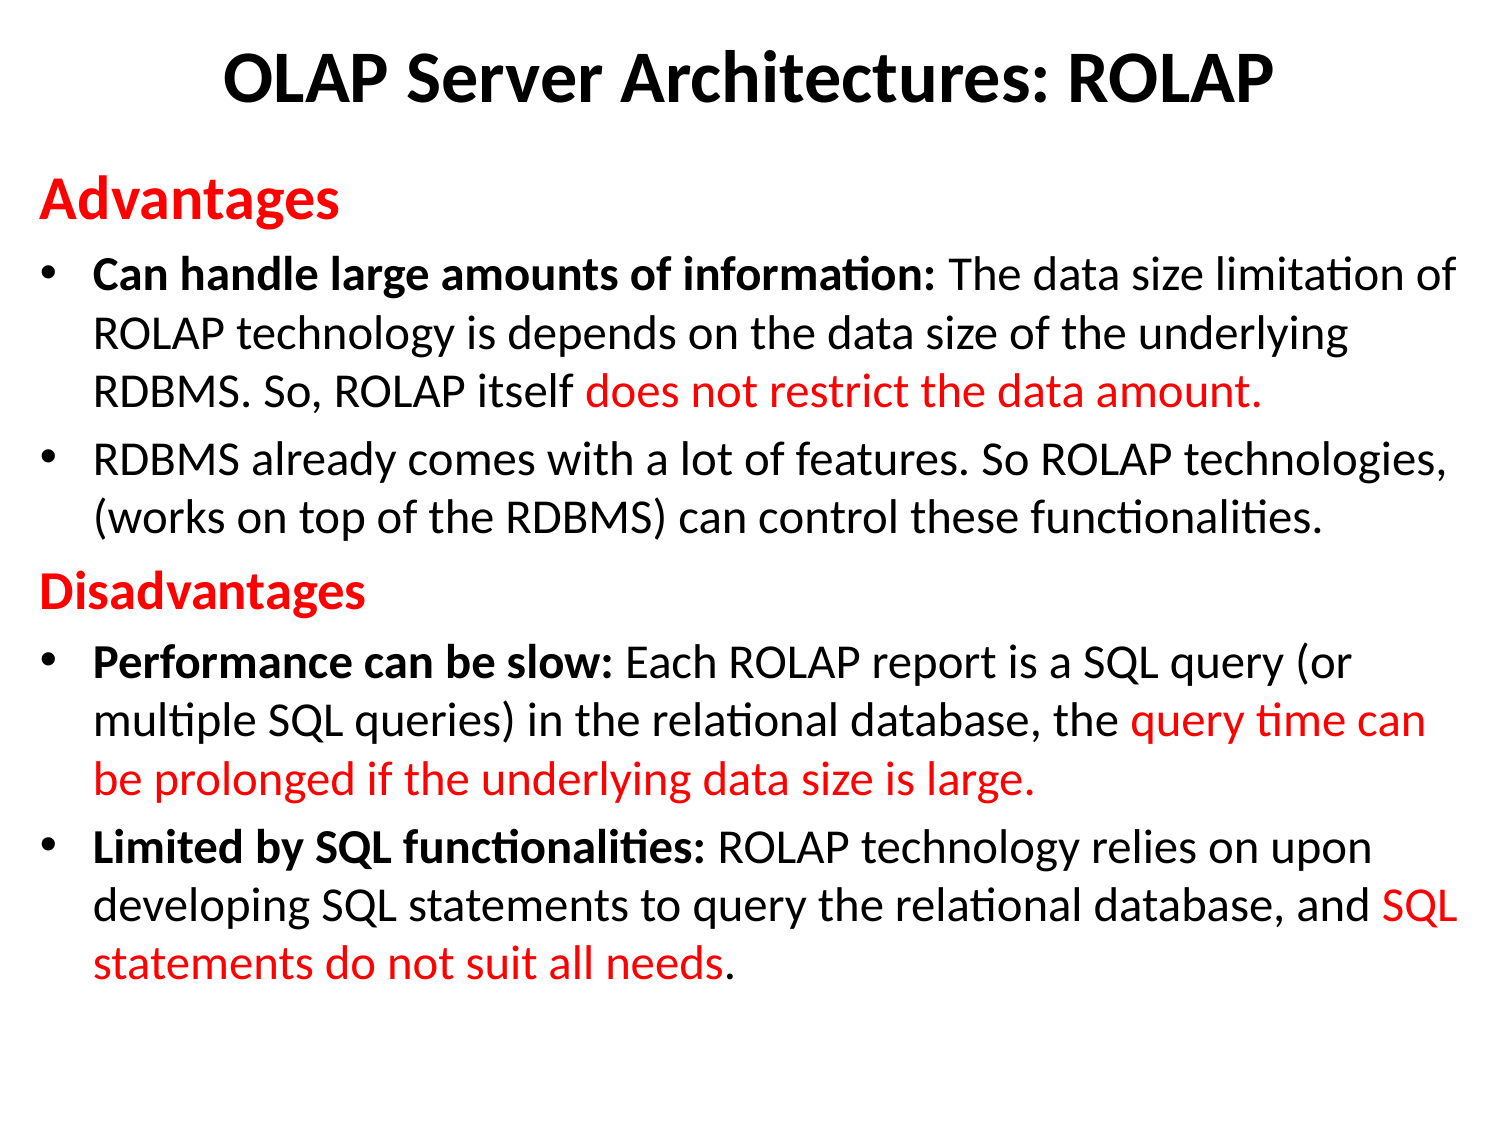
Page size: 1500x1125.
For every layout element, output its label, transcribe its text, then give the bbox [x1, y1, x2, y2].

title OLAP Server Architectures: ROLAP [75, 20, 1425, 125]
list Advantages Can handle large amounts of information: The data size limitation of ROLAP technology is depends on the data size of the underlying RDBMS. So, ROLAP itself does not restrict the data amount. RDBMS already comes with a lot of features. So ROLAP technologies, (works on top of the RDBMS) can control these functionalities. Disadvantages Performance can be slow: Each ROLAP report is a SQL query (or multiple SQL queries) in the relational database, the query time can be prolonged if the underlying data size is large. Limited by SQL functionalities: ROLAP technology relies on upon developing SQL statements to query the relational database, and SQL statements do not suit all needs. [24, 149, 1475, 1088]
